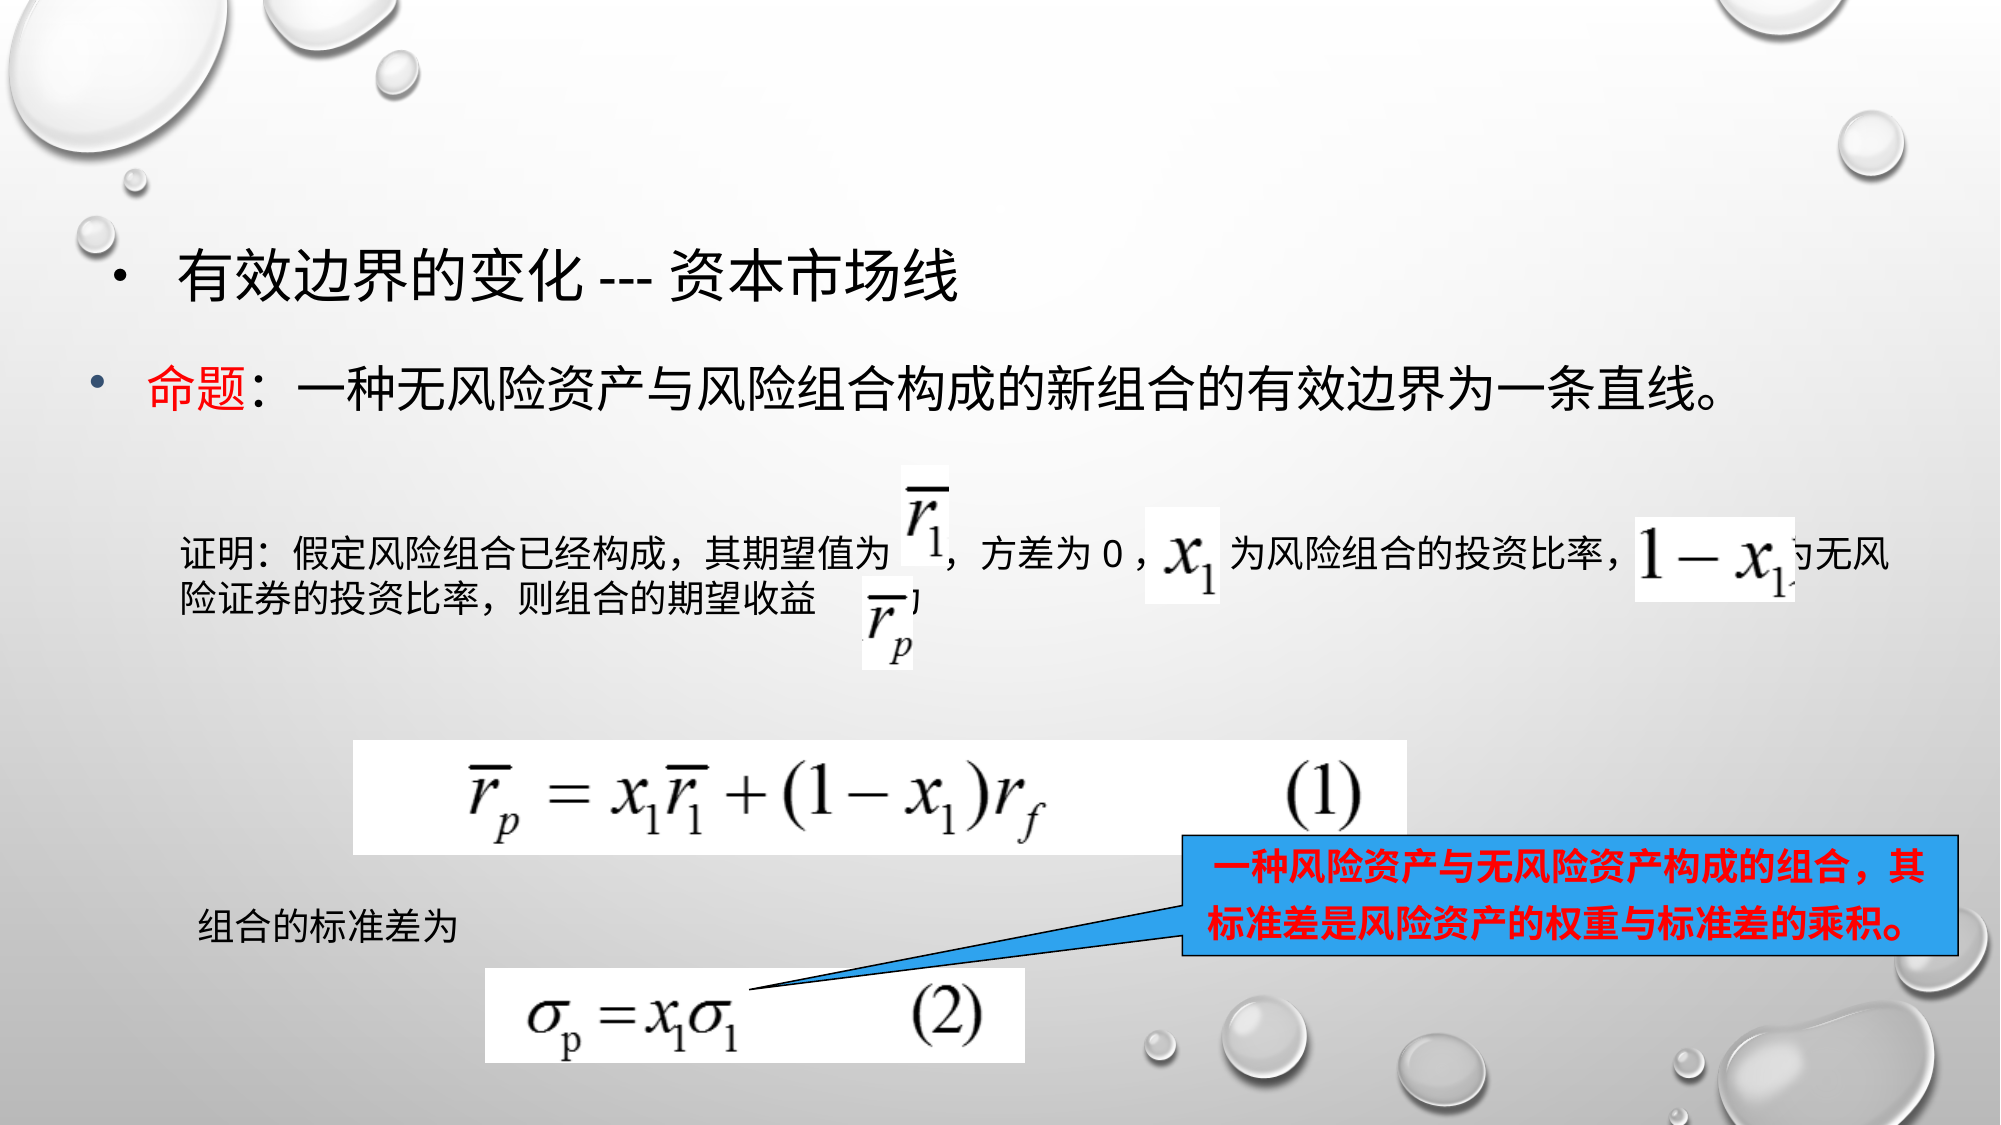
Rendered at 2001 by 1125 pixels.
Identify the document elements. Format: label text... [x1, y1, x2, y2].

text_box 命题：一种无风险资产与风险组合构成的新组合的有效边界为一条直线。 [75, 349, 1925, 442]
text_box 组合的标准差为 [182, 895, 475, 956]
text_box 证明：假定风险组合已经构成，其期望值为 ，方差为0， 为风险组合的投资比率， 为无风险证券的投资比率，则组合的期望收益 为 [164, 522, 898, 628]
text_box • 有效边界的变化---资本市场线 [76, 231, 1022, 317]
text_box 证明：假定风险组合已经构成，其期望值为 ，方差为0， 为风险组合的投资比率， 为无风险证券的投资比率，则组合的期望收益 为 [915, 522, 1925, 628]
picture [0, 0, 2000, 1125]
text_box 一种风险资产与无风险资产构成的组合，其标准差是风险资产的权重与标准差的乘积。 [870, 835, 1959, 966]
